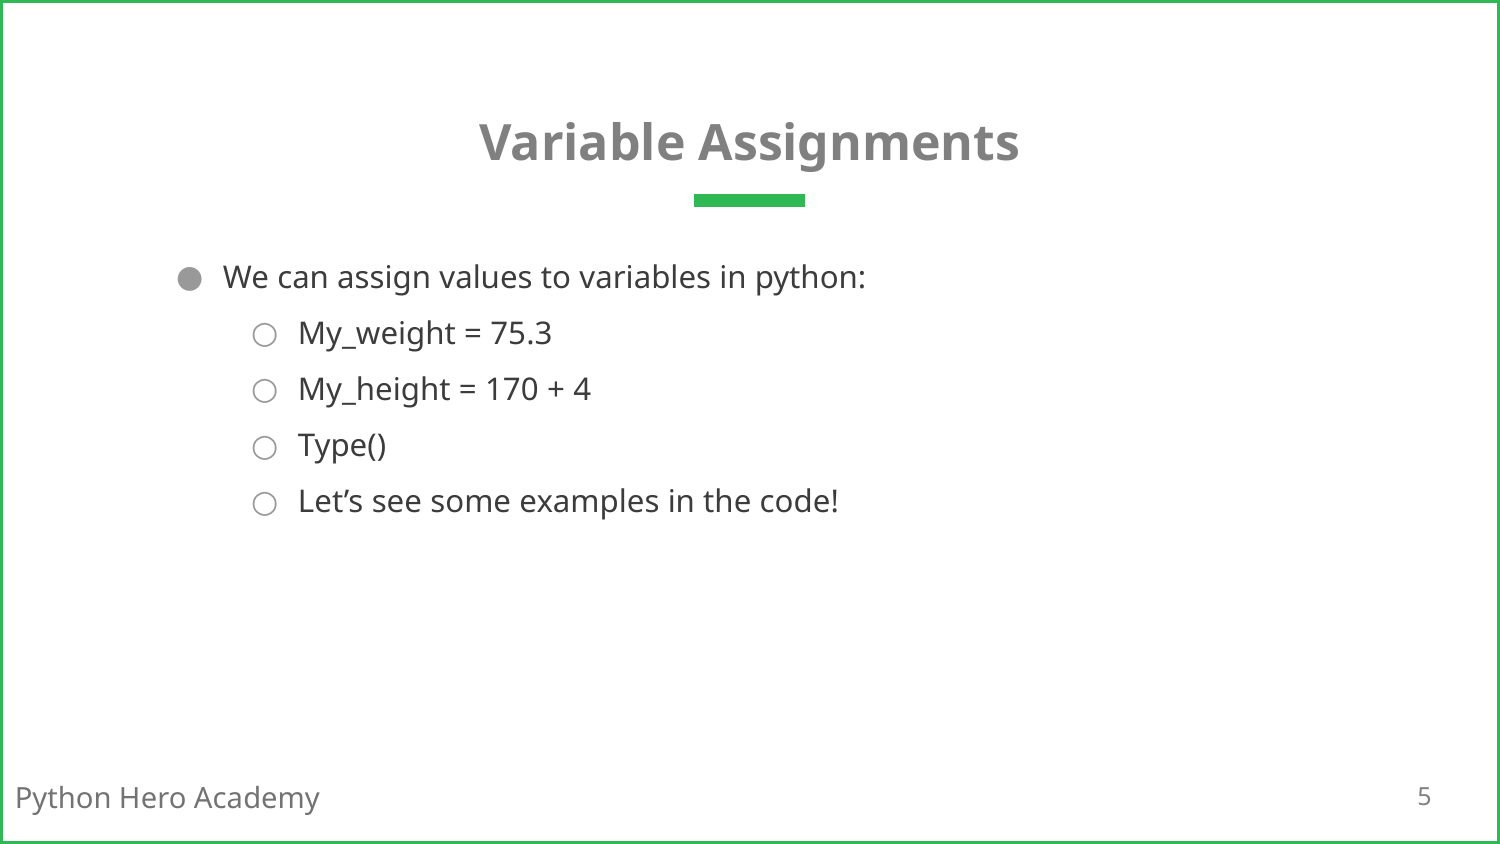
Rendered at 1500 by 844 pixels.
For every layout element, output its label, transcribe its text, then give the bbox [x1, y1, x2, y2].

slide_number 5 [1402, 764, 1493, 830]
title Variable Assignments [0, 35, 1500, 186]
list We can assign values to variables in python: My_weight = 75.3 My_height = 170 + 4 Type() Let’s see some examples in the code! [160, 223, 1354, 754]
